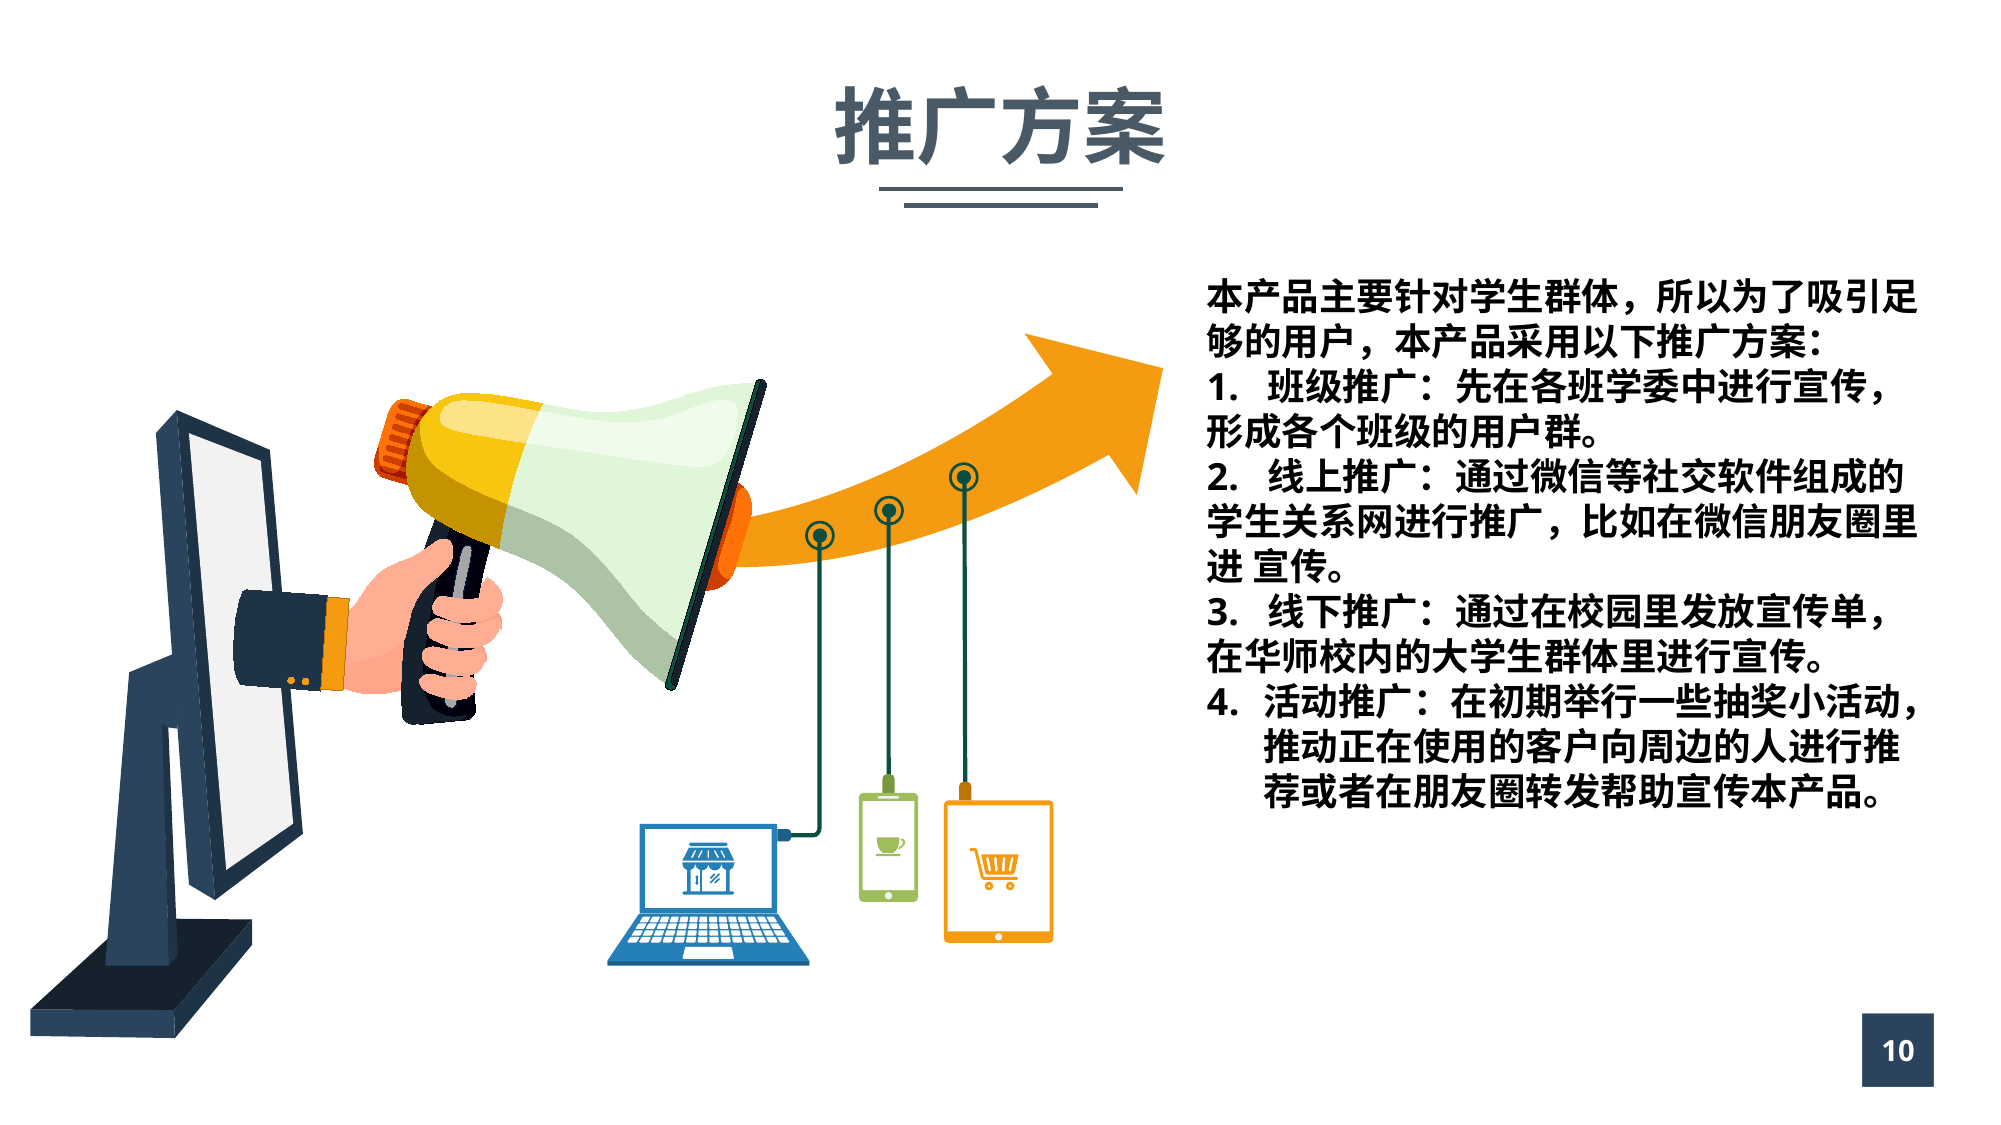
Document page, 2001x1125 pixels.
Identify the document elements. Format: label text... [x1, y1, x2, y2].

title 推广方案 [137, 71, 1863, 190]
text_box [948, 462, 979, 492]
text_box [858, 792, 919, 902]
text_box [943, 800, 1054, 943]
text_box [767, 333, 1164, 567]
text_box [882, 526, 895, 792]
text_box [777, 532, 820, 842]
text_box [959, 492, 972, 800]
text_box 本产品主要针对学生群体，所以为了吸引足够的用户，本产品采用以下推广方案： 1. 班级推广：先在各班学委中进行宣传，形成各个班级的用户群。 2. 线上推广：通过微信等社交软件组成的学生关系网进行推广，比如在微信朋友圈里进 宣传。 3. 线下推广：通过在校园里发放宣传单，在华师校内的大学生群体里进行宣传。 活动推广：在初期举行一些抽奖小活动，推动正在使用的客户向周边的人进行推荐或者在朋友圈转发帮助宣传本产品。 [1192, 265, 1942, 865]
slide_number 10 [1857, 1021, 1939, 1082]
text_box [767, 823, 810, 966]
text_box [805, 520, 835, 551]
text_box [30, 379, 767, 1039]
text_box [874, 495, 904, 526]
